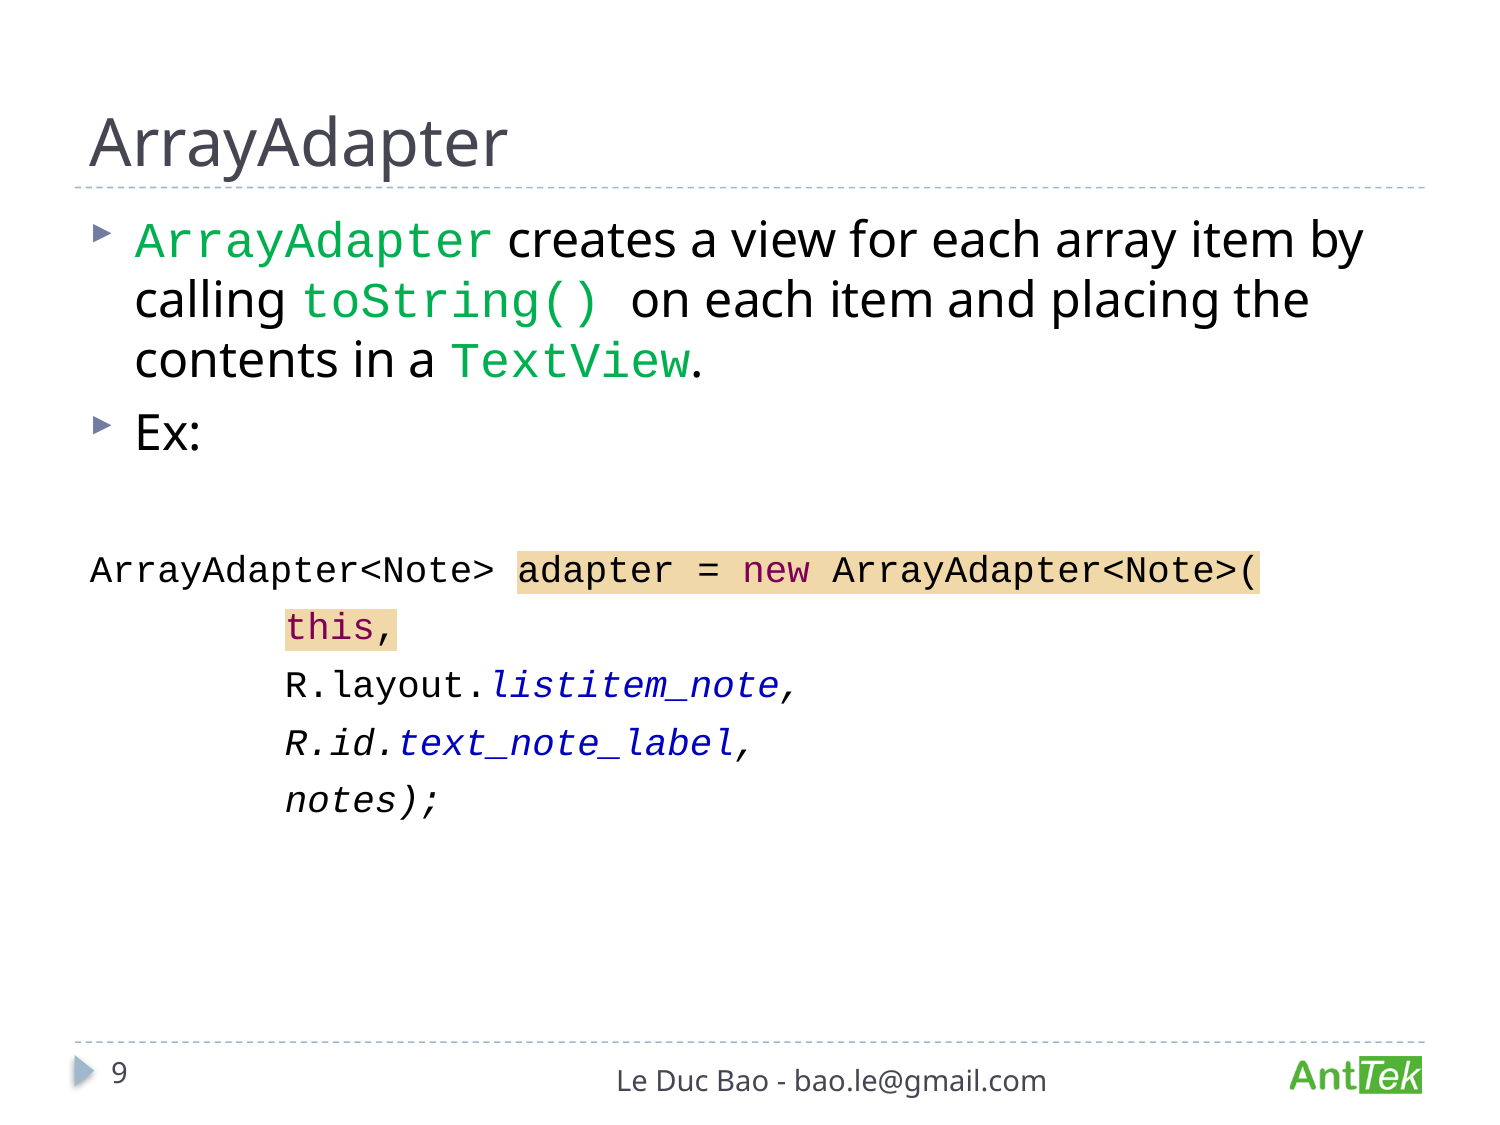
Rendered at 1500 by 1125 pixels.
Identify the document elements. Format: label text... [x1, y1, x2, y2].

list ArrayAdapter creates a view for each array item by calling toString() on each item and placing the contents in a TextView. Ex: ArrayAdapter<Note> adapter = new ArrayAdapter<Note>( this, R.layout.listitem_note, R.id.text_note_label, notes); [75, 200, 1425, 1010]
footer Le Duc Bao - bao.le@gmail.com [462, 1055, 1063, 1116]
slide_number 9 [96, 1046, 257, 1107]
title ArrayAdapter [75, 24, 1425, 188]
picture [1288, 1056, 1422, 1094]
